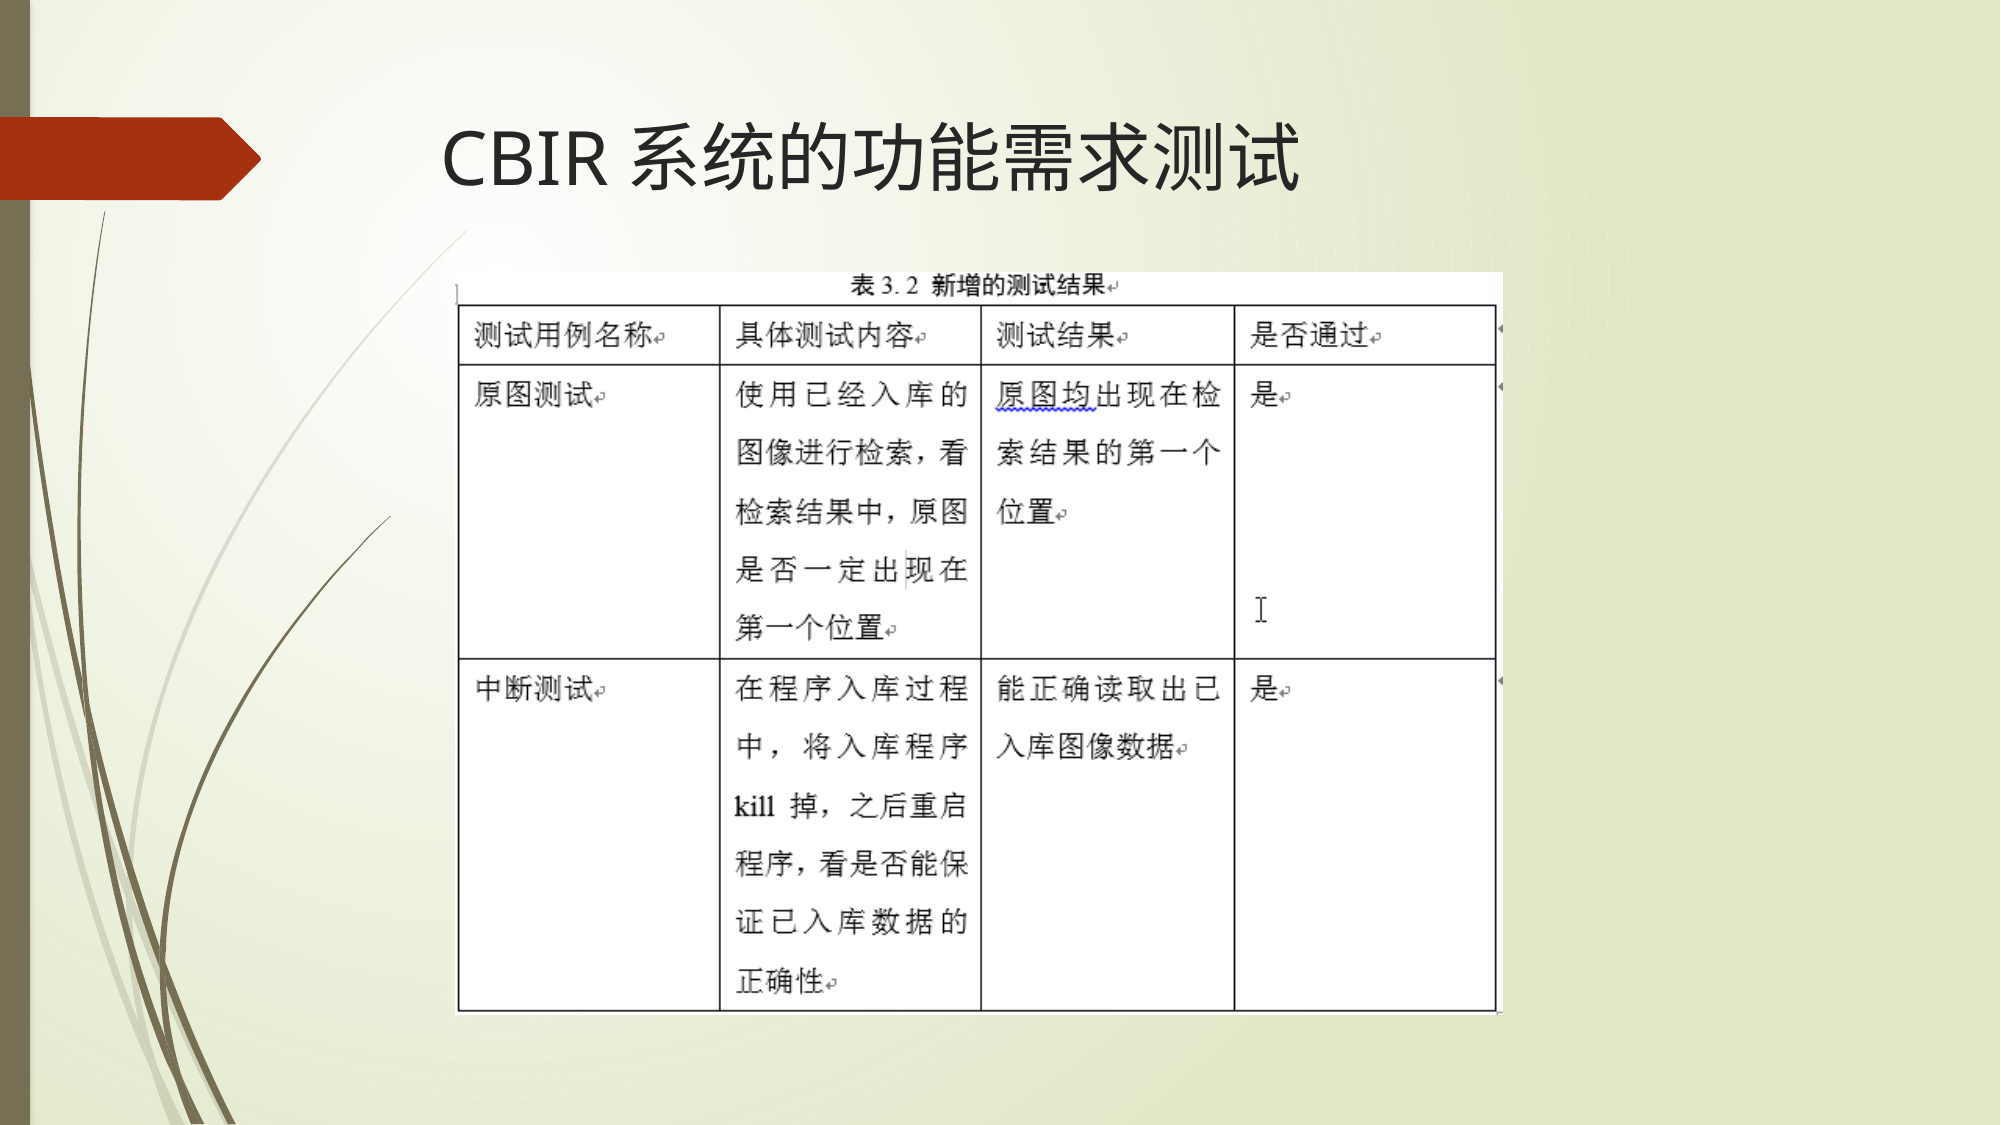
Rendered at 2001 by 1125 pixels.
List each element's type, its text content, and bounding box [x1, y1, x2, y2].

picture [455, 272, 1503, 1015]
title CBIR系统的功能需求测试 [425, 102, 1888, 313]
